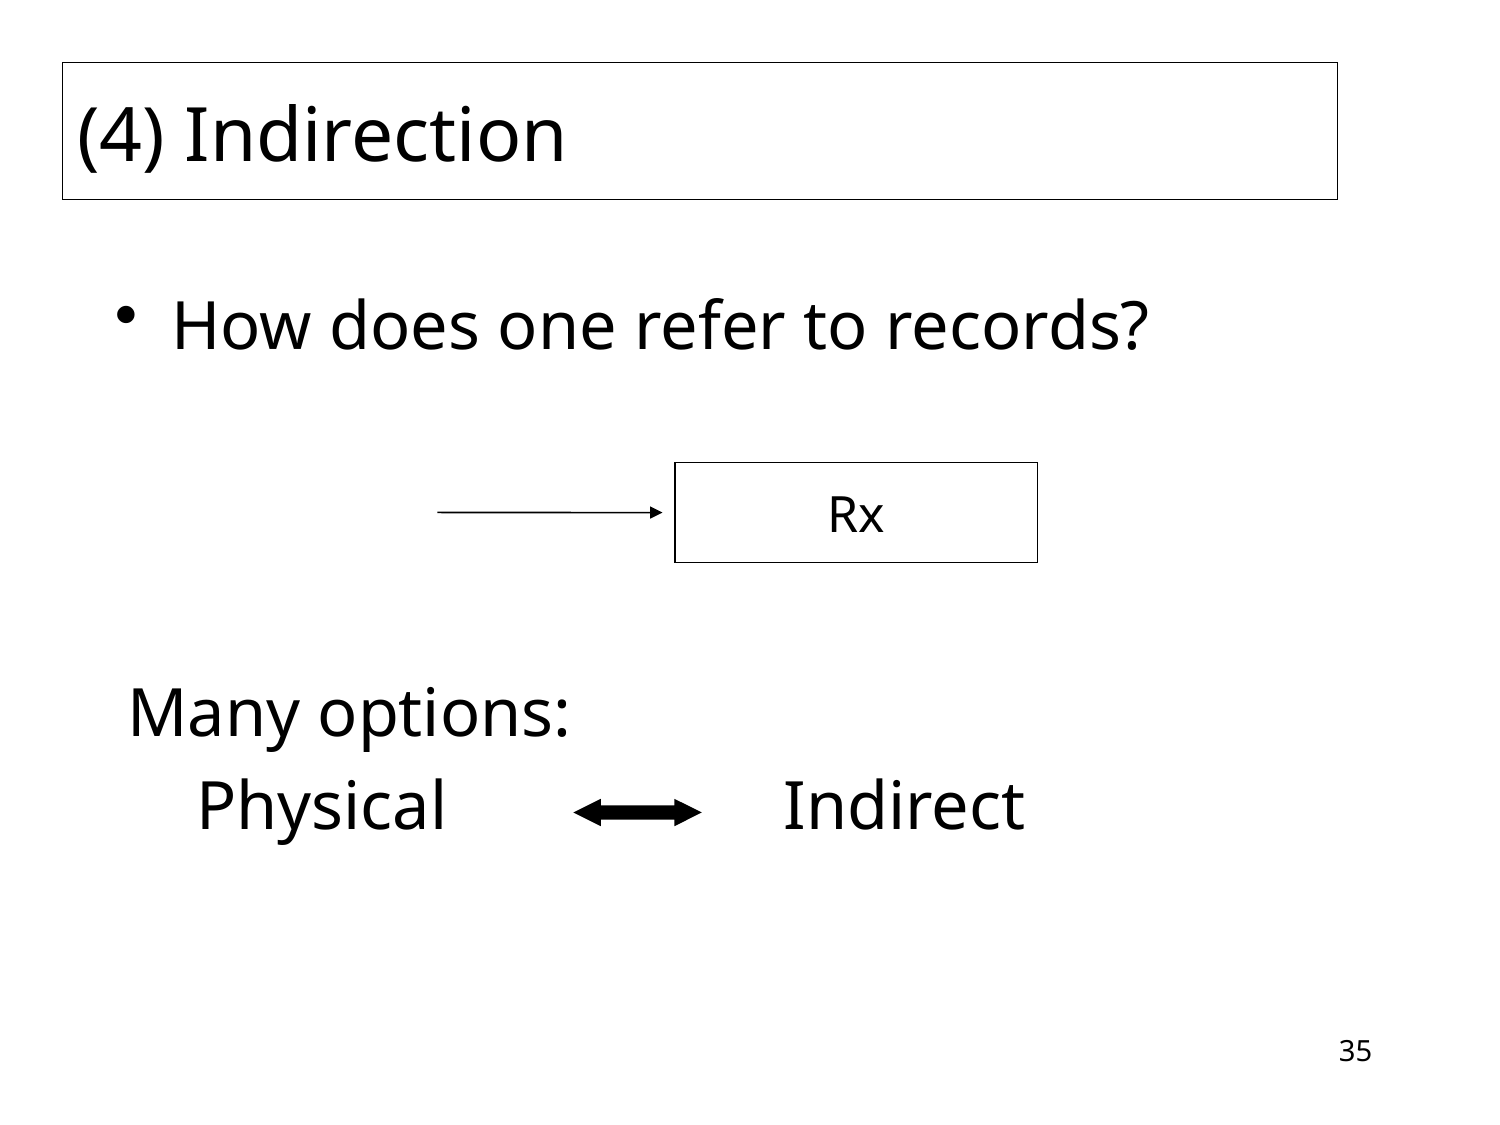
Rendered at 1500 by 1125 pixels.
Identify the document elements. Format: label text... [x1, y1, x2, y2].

list How does one refer to records? [99, 275, 1375, 388]
slide_number 35 [1074, 1024, 1388, 1101]
text_box Rx [674, 462, 1038, 563]
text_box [112, 662, 1338, 938]
text_box [437, 506, 663, 519]
title (4) Indirection [62, 62, 1338, 200]
